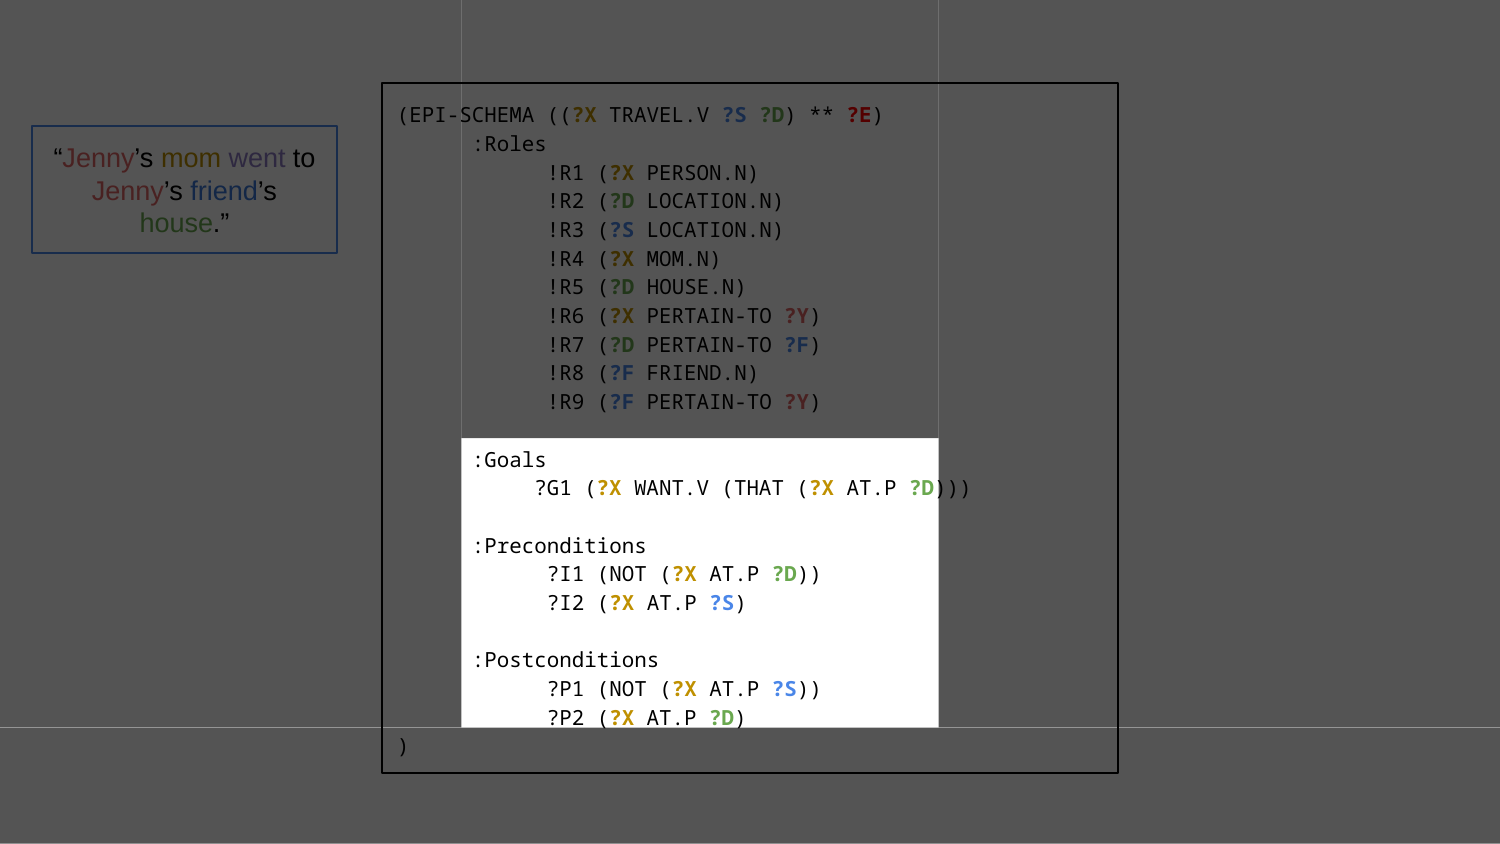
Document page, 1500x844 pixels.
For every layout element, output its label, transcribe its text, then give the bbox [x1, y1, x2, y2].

text_box (EPI-SCHEMA ((?X TRAVEL.V ?S ?D) ** ?E) :Roles !R1 (?X PERSON.N) !R2 (?D LOCATION.N) !R3 (?S LOCATION.N) !R4 (?X MOM.N) !R5 (?D HOUSE.N) !R6 (?X PERTAIN-TO ?Y) !R7 (?D PERTAIN-TO ?F) !R8 (?F FRIEND.N) !R9 (?F PERTAIN-TO ?Y) :Goals ?G1 (?X WANT.V (THAT (?X AT.P ?D))) :Preconditions ?I1 (NOT (?X AT.P ?D)) ?I2 (?X AT.P ?S) :Postconditions ?P1 (NOT (?X AT.P ?S)) ?P2 (?X AT.P ?D) ) [462, 439, 938, 727]
text_box [461, 0, 939, 439]
text_box [0, 727, 1500, 844]
text_box [938, 0, 1500, 727]
text_box [0, 0, 462, 727]
